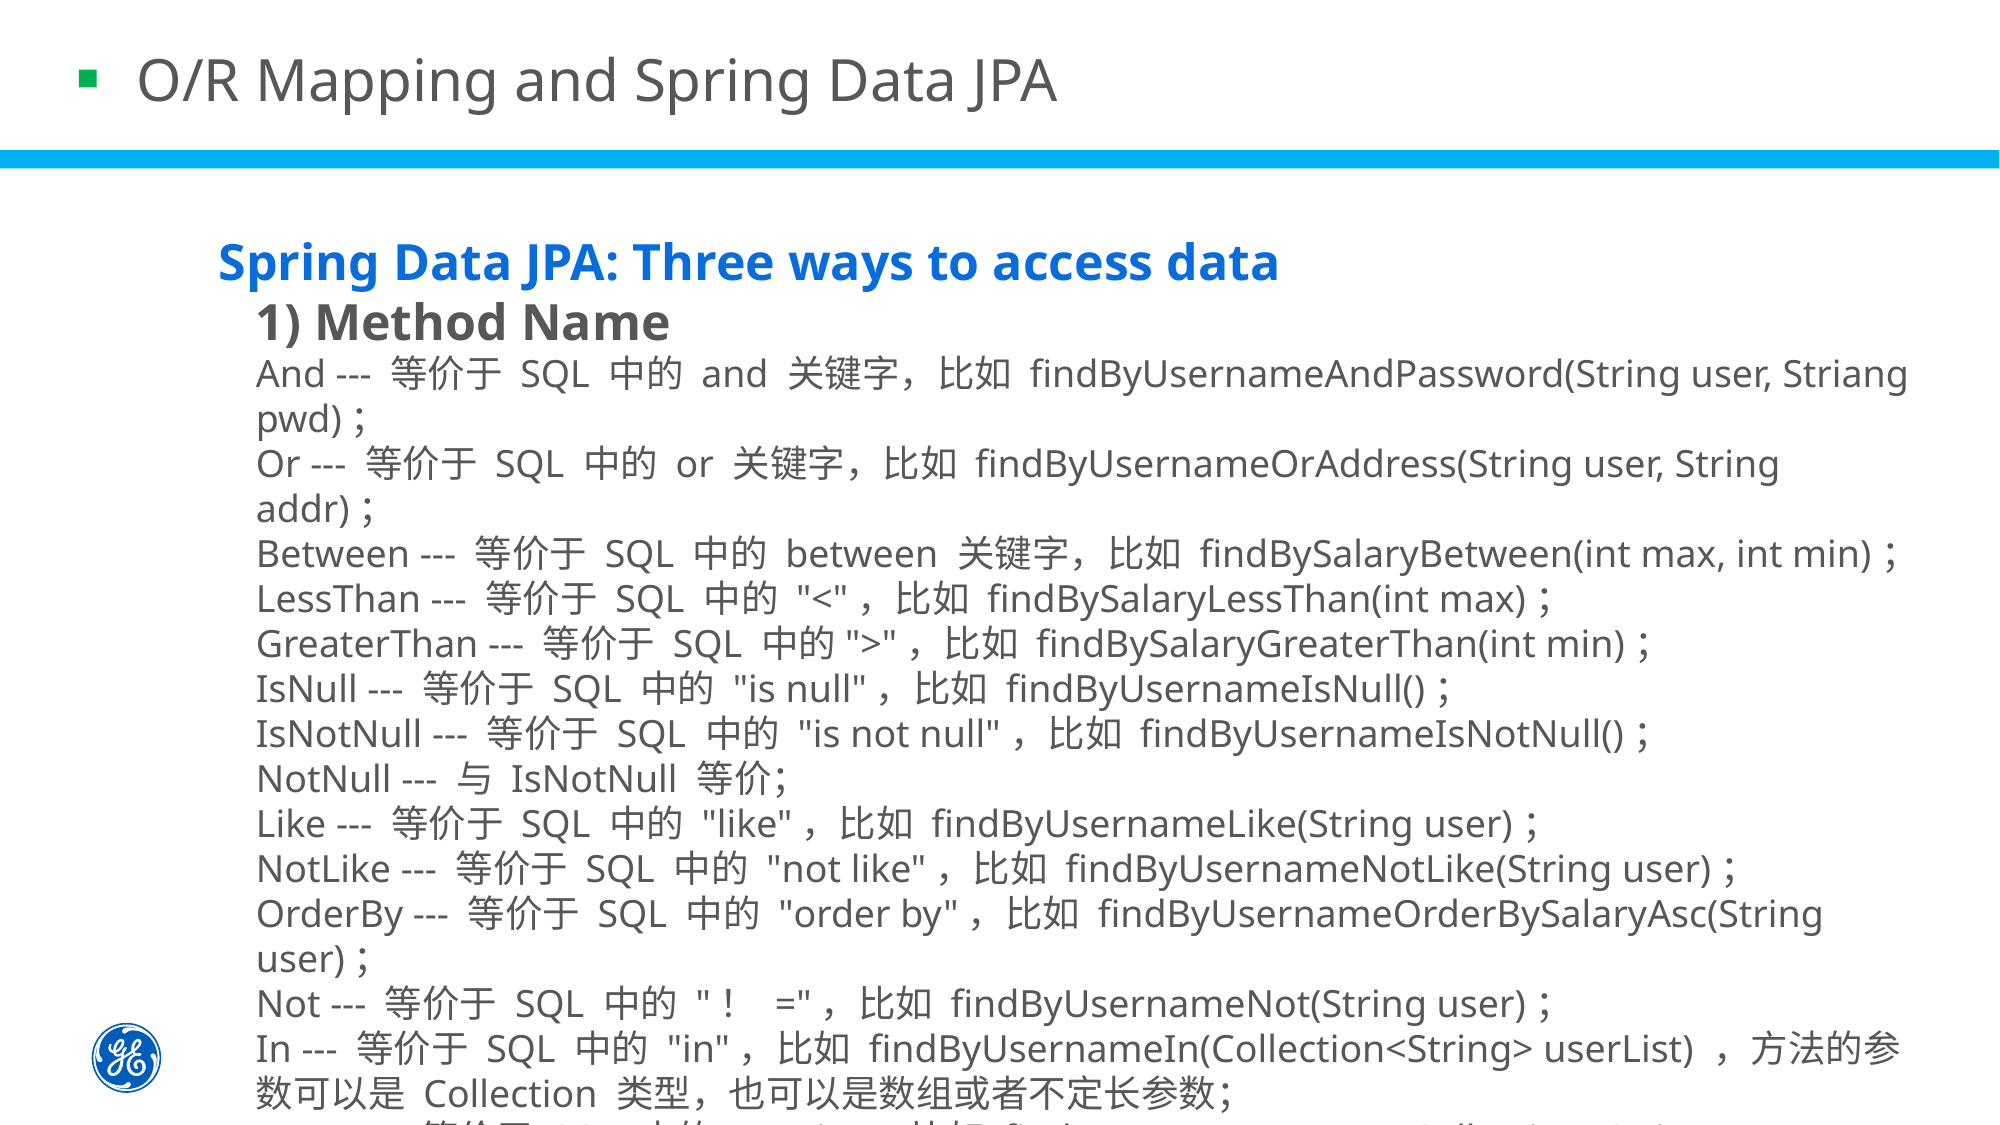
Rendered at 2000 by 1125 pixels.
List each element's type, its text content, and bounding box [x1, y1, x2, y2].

text_box O/R Mapping and Spring Data JPA [136, 43, 1512, 114]
text_box Spring Data JPA: Three ways to access data 1) Method Name And --- 等价于 SQL 中的 and 关键字，比如 findByUsernameAndPassword(String user, Striang pwd)； Or --- 等价于 SQL 中的 or 关键字，比如 findByUsernameOrAddress(String user, String addr)； Between --- 等价于 SQL 中的 between 关键字，比如 findBySalaryBetween(int max, int min)； LessThan --- 等价于 SQL 中的 "<"，比如 findBySalaryLessThan(int max)； GreaterThan --- 等价于 SQL 中的">"，比如 findBySalaryGreaterThan(int min)； IsNull --- 等价于 SQL 中的 "is null"，比如 findByUsernameIsNull()； IsNotNull --- 等价于 SQL 中的 "is not null"，比如 findByUsernameIsNotNull()； NotNull --- 与 IsNotNull 等价； Like --- 等价于 SQL 中的 "like"，比如 findByUsernameLike(String user)； NotLike --- 等价于 SQL 中的 "not like"，比如 findByUsernameNotLike(String user)； OrderBy --- 等价于 SQL 中的 "order by"，比如 findByUsernameOrderBySalaryAsc(String user)； Not --- 等价于 SQL 中的 "！ ="，比如 findByUsernameNot(String user)； In --- 等价于 SQL 中的 "in"，比如 findByUsernameIn(Collection<String> userList) ，方法的参数可以是 Collection 类型，也可以是数组或者不定长参数； NotIn --- 等价于 SQL 中的 "not in"，比如 findByUsernameNotIn(Collection<String> userList) ，方法的参数可以是 Collection 类型，也可以是数组或者不定长参数； [205, 223, 1943, 1125]
text_box [0, 148, 2000, 170]
text_box [77, 68, 99, 89]
